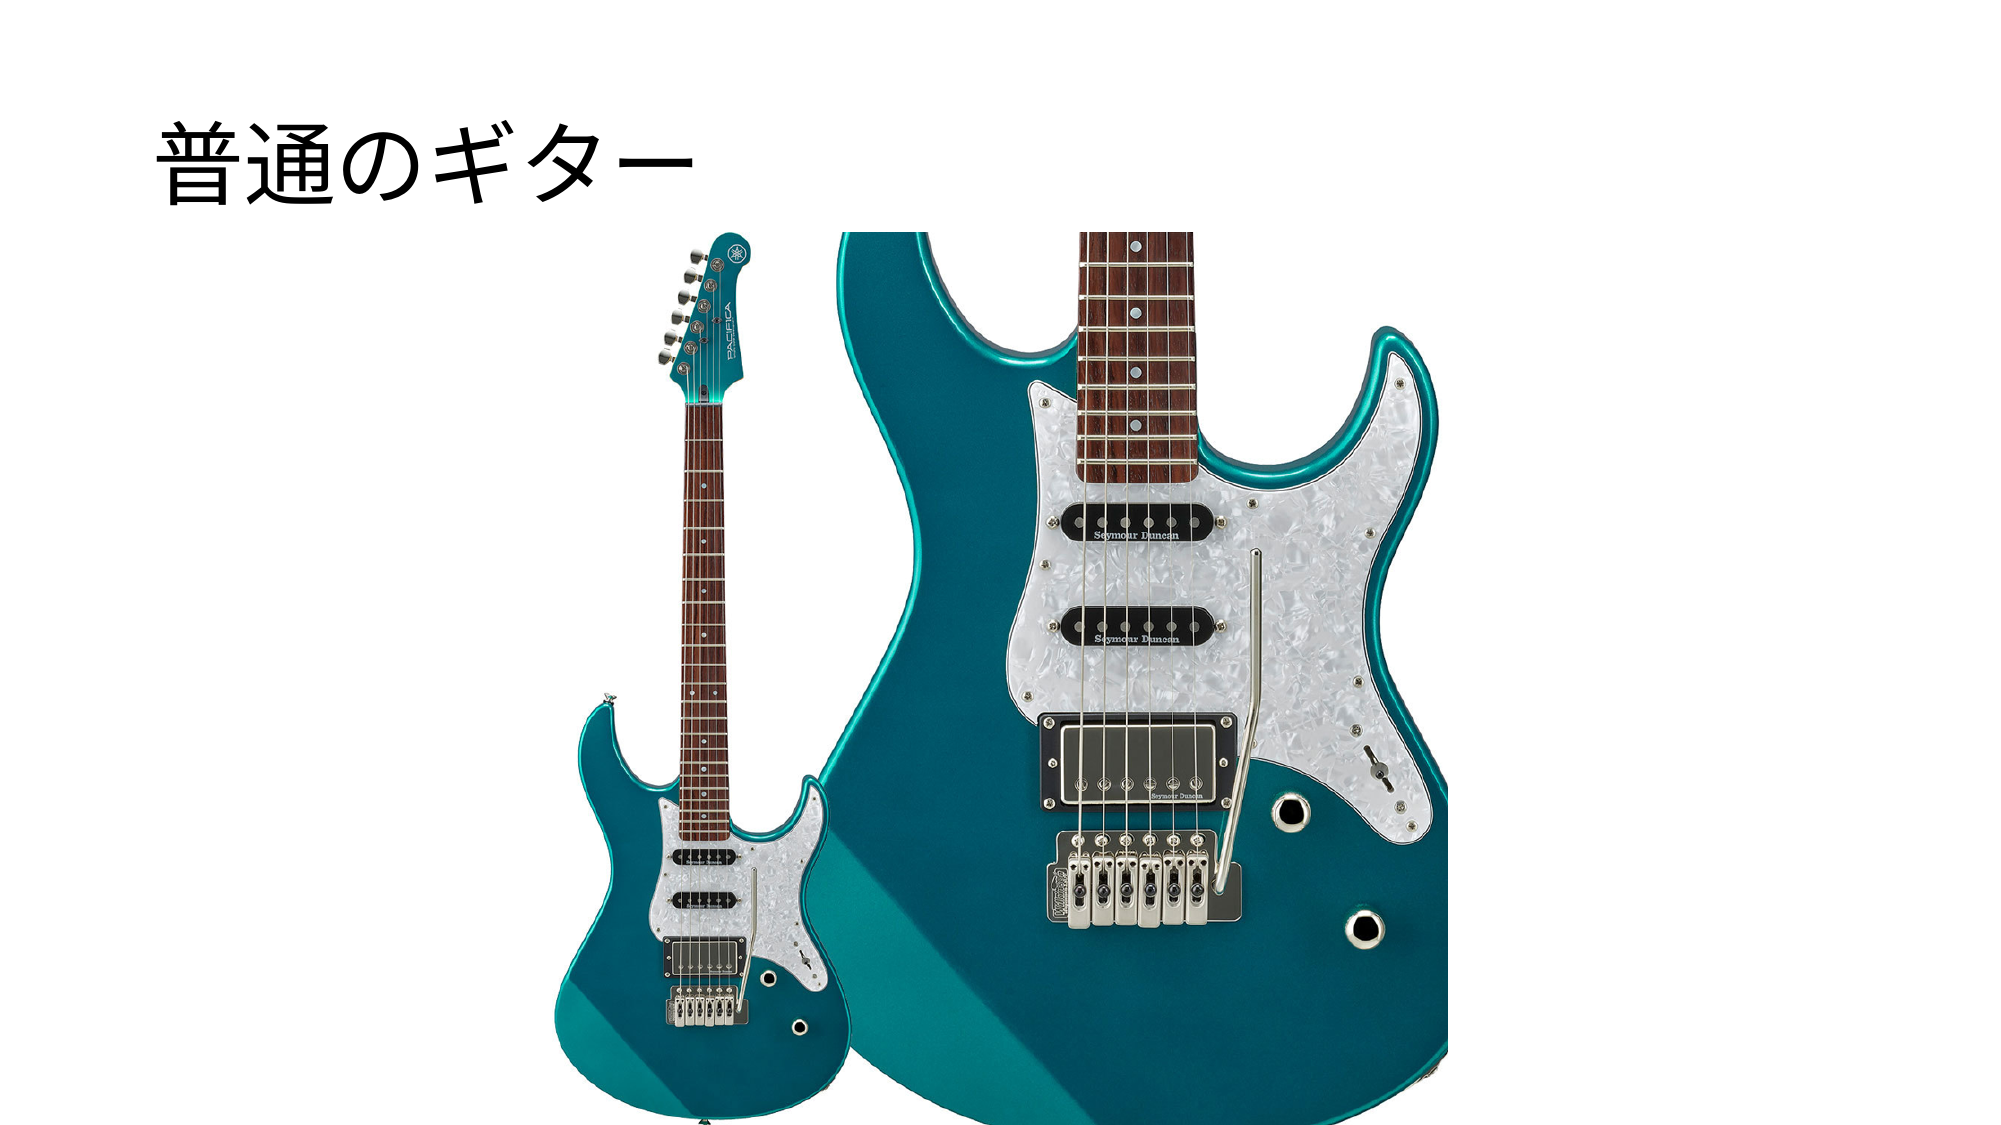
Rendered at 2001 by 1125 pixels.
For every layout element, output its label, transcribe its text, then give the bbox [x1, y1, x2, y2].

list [552, 232, 1448, 1125]
title 普通のギター [137, 59, 1863, 278]
